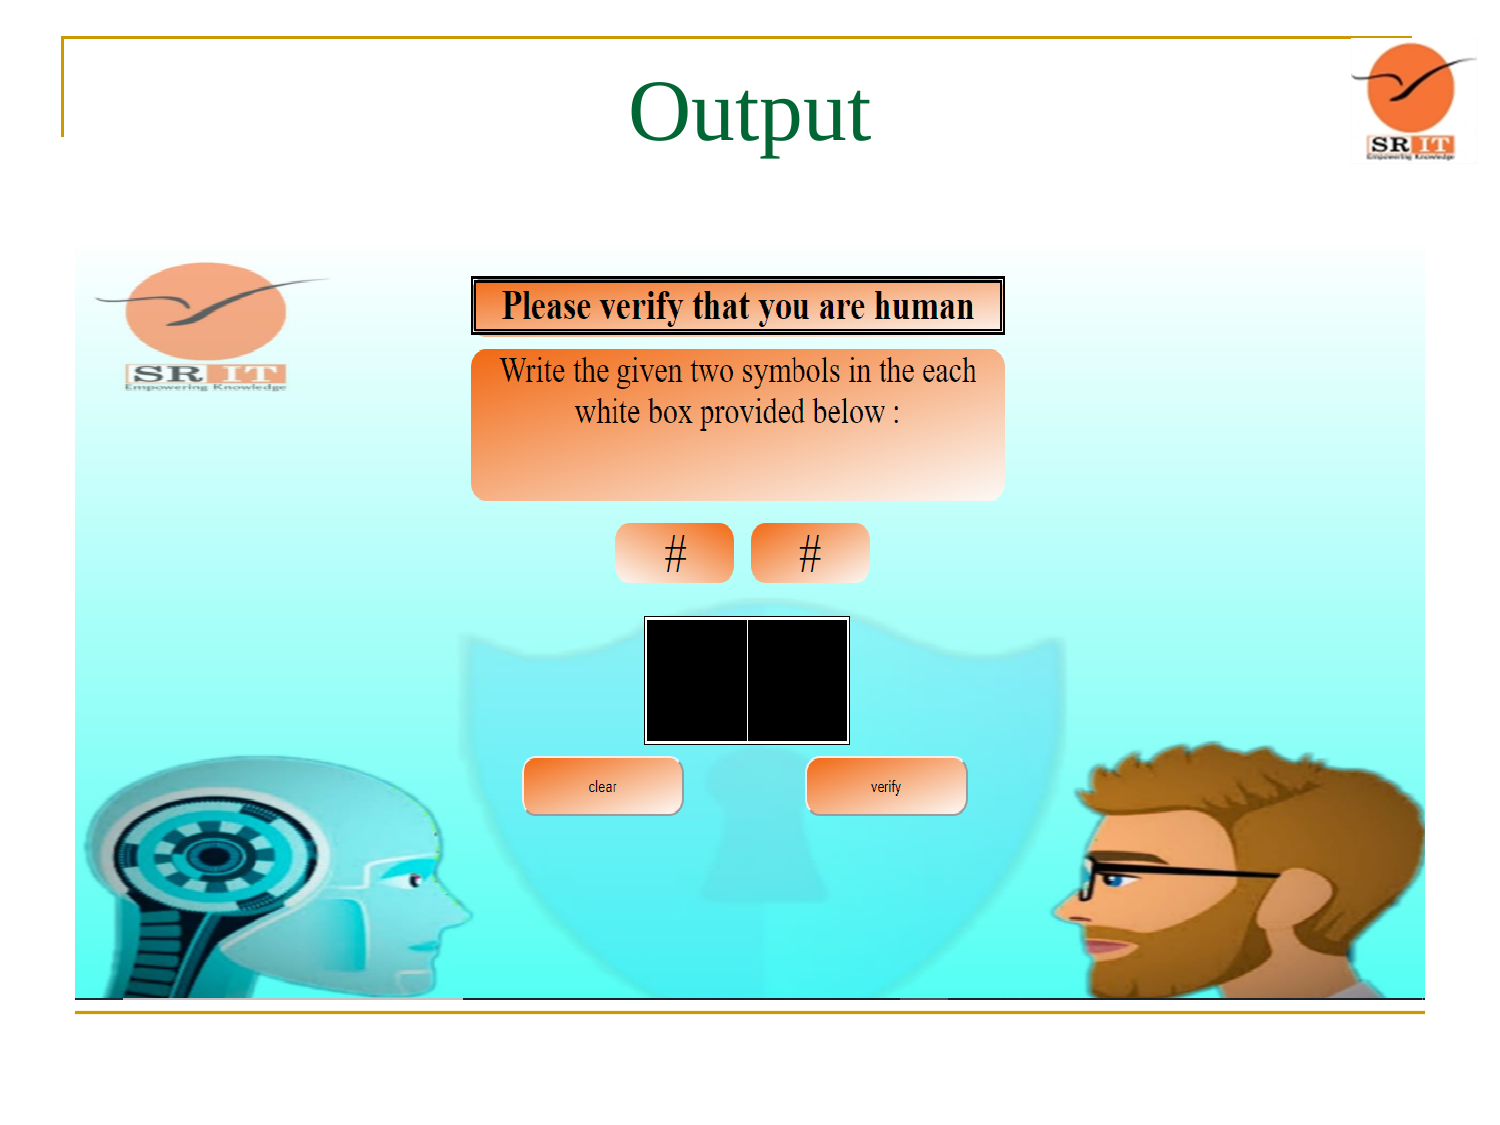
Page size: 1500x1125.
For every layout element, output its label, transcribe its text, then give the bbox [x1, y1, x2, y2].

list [74, 243, 1426, 1000]
picture [1350, 37, 1478, 165]
title Output [74, 45, 1426, 233]
